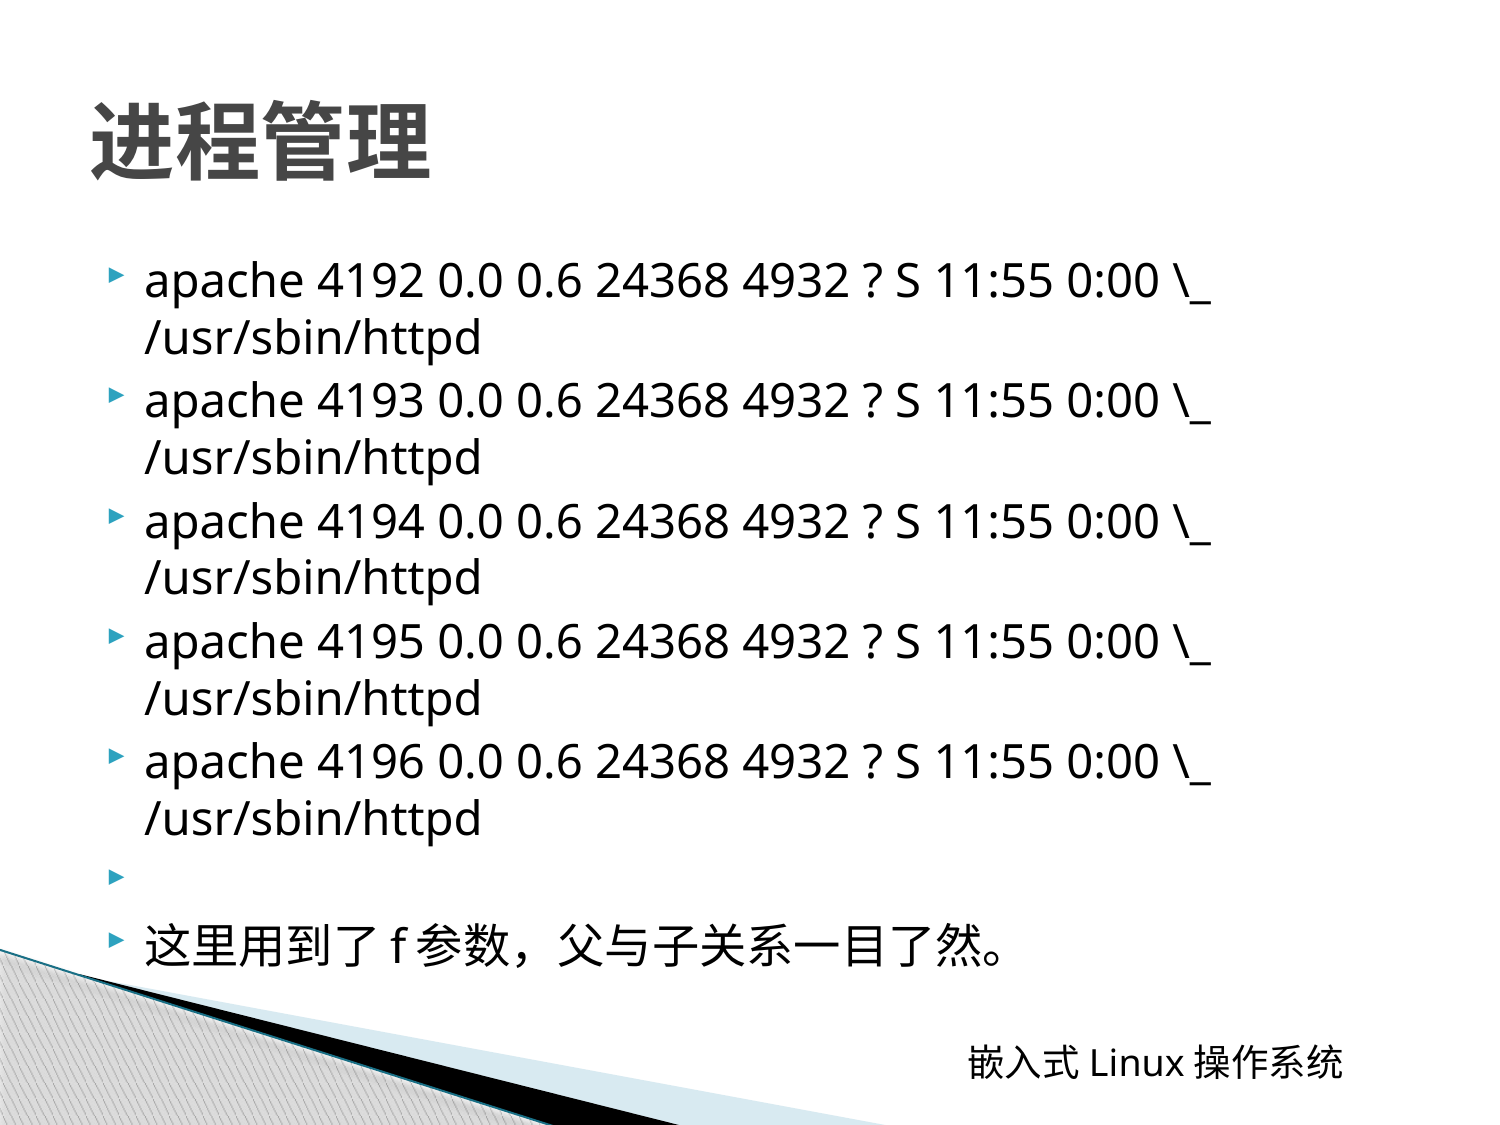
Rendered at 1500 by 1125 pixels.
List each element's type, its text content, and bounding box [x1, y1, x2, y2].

text_box 嵌入式Linux操作系统 [867, 1031, 1430, 1091]
list apache 4192 0.0 0.6 24368 4932 ? S 11:55 0:00 \_ /usr/sbin/httpd apache 4193 0.0 0.6 24368 4932 ? S 11:55 0:00 \_ /usr/sbin/httpd apache 4194 0.0 0.6 24368 4932 ? S 11:55 0:00 \_ /usr/sbin/httpd apache 4195 0.0 0.6 24368 4932 ? S 11:55 0:00 \_ /usr/sbin/httpd apache 4196 0.0 0.6 24368 4932 ? S 11:55 0:00 \_ /usr/sbin/httpd 这里用到了f参数，父与子关系一目了然。 [75, 243, 1425, 986]
title 进程管理 [75, 45, 1425, 233]
